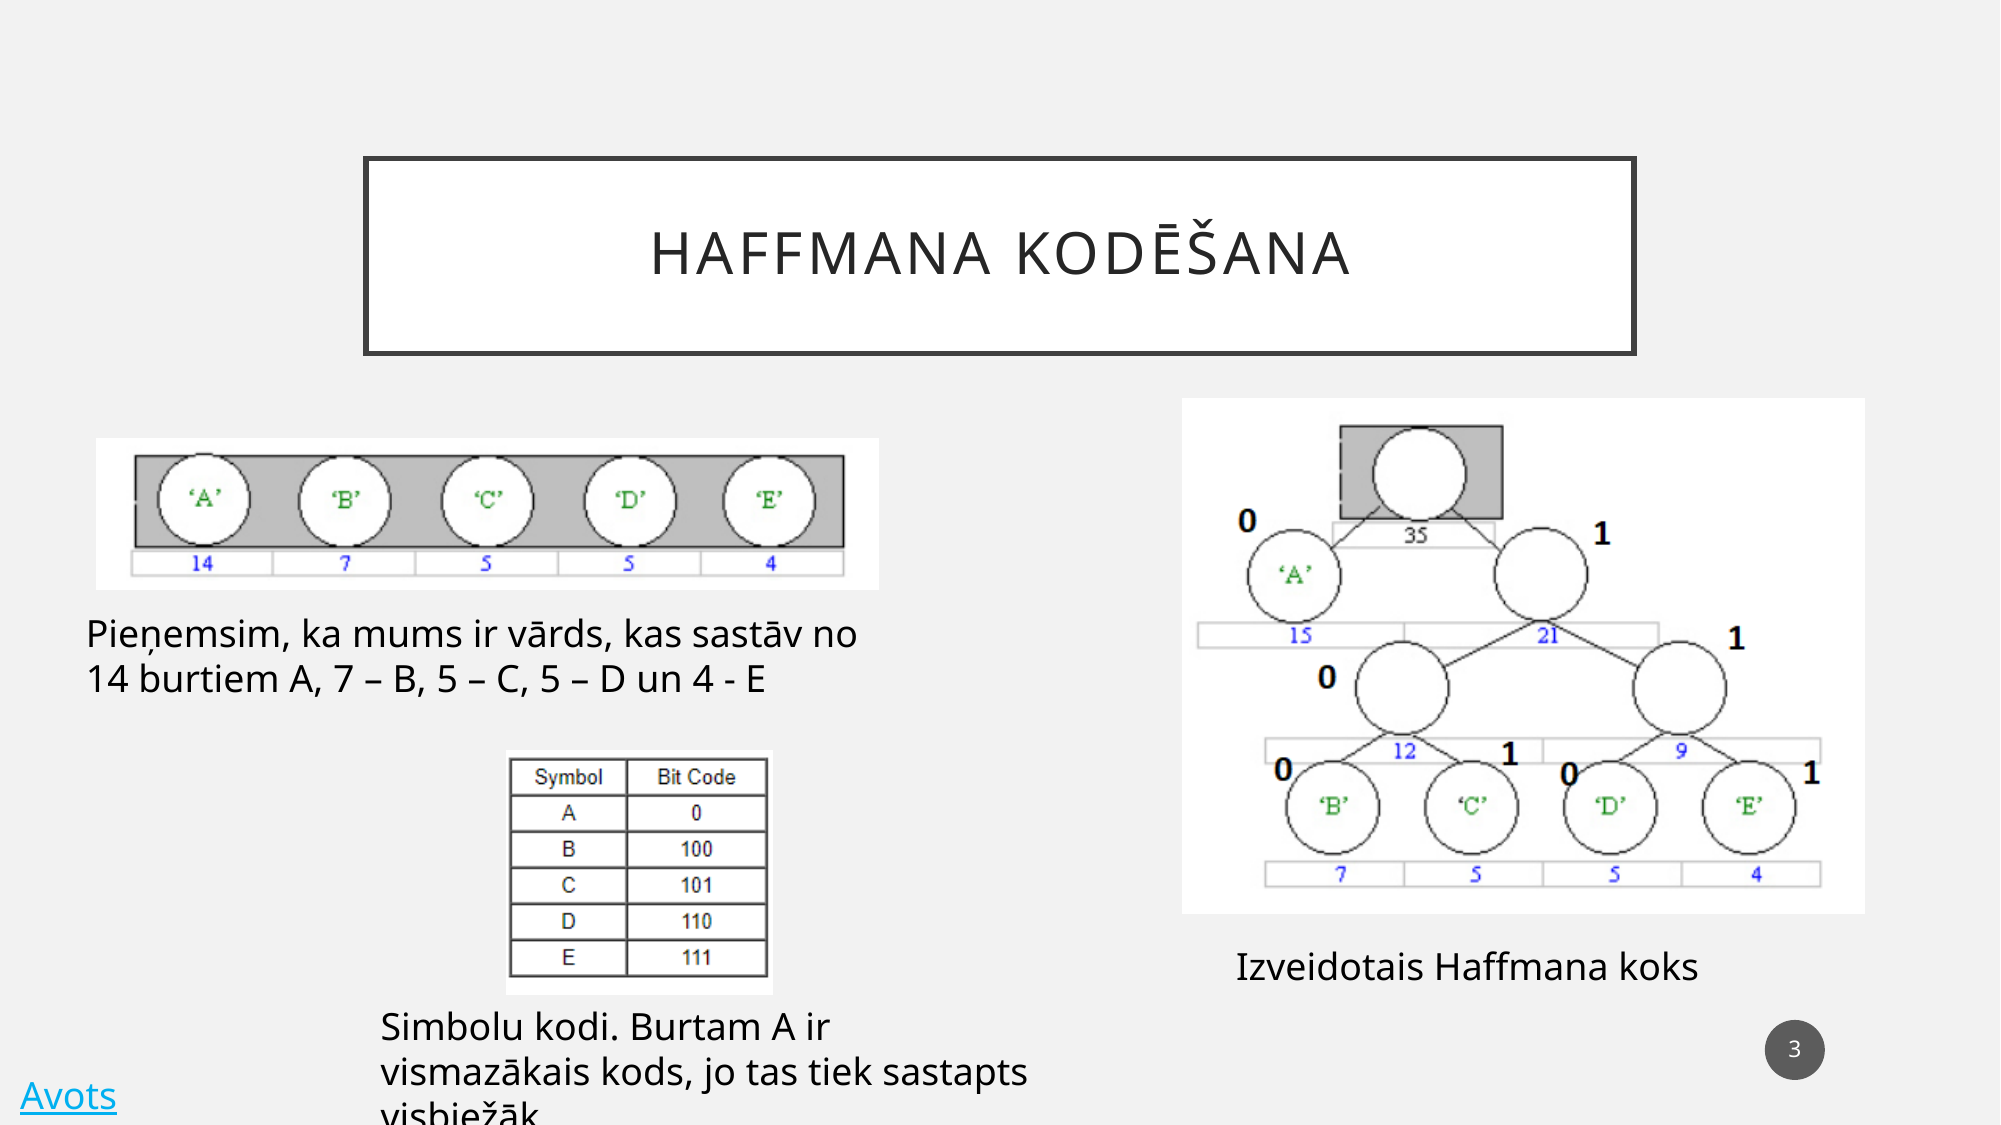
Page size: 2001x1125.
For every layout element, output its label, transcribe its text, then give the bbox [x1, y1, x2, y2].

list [96, 438, 879, 590]
text_box Pieņemsim, ka mums ir vārds, kas sastāv no 14 burtiem A, 7 – B, 5 – C, 5 – D un 4 - E [71, 602, 905, 708]
picture [506, 750, 773, 995]
text_box Avots [5, 1064, 137, 1125]
picture [1181, 398, 1865, 914]
slide_number 3 [1764, 1019, 1825, 1080]
text_box Izveidotais Haffmana koks [1221, 935, 1851, 995]
title Haffmana kodēšana [363, 156, 1637, 356]
text_box Simbolu kodi. Burtam A ir vismazākais kods, jo tas tiek sastapts visbiežāk [365, 995, 1053, 1125]
